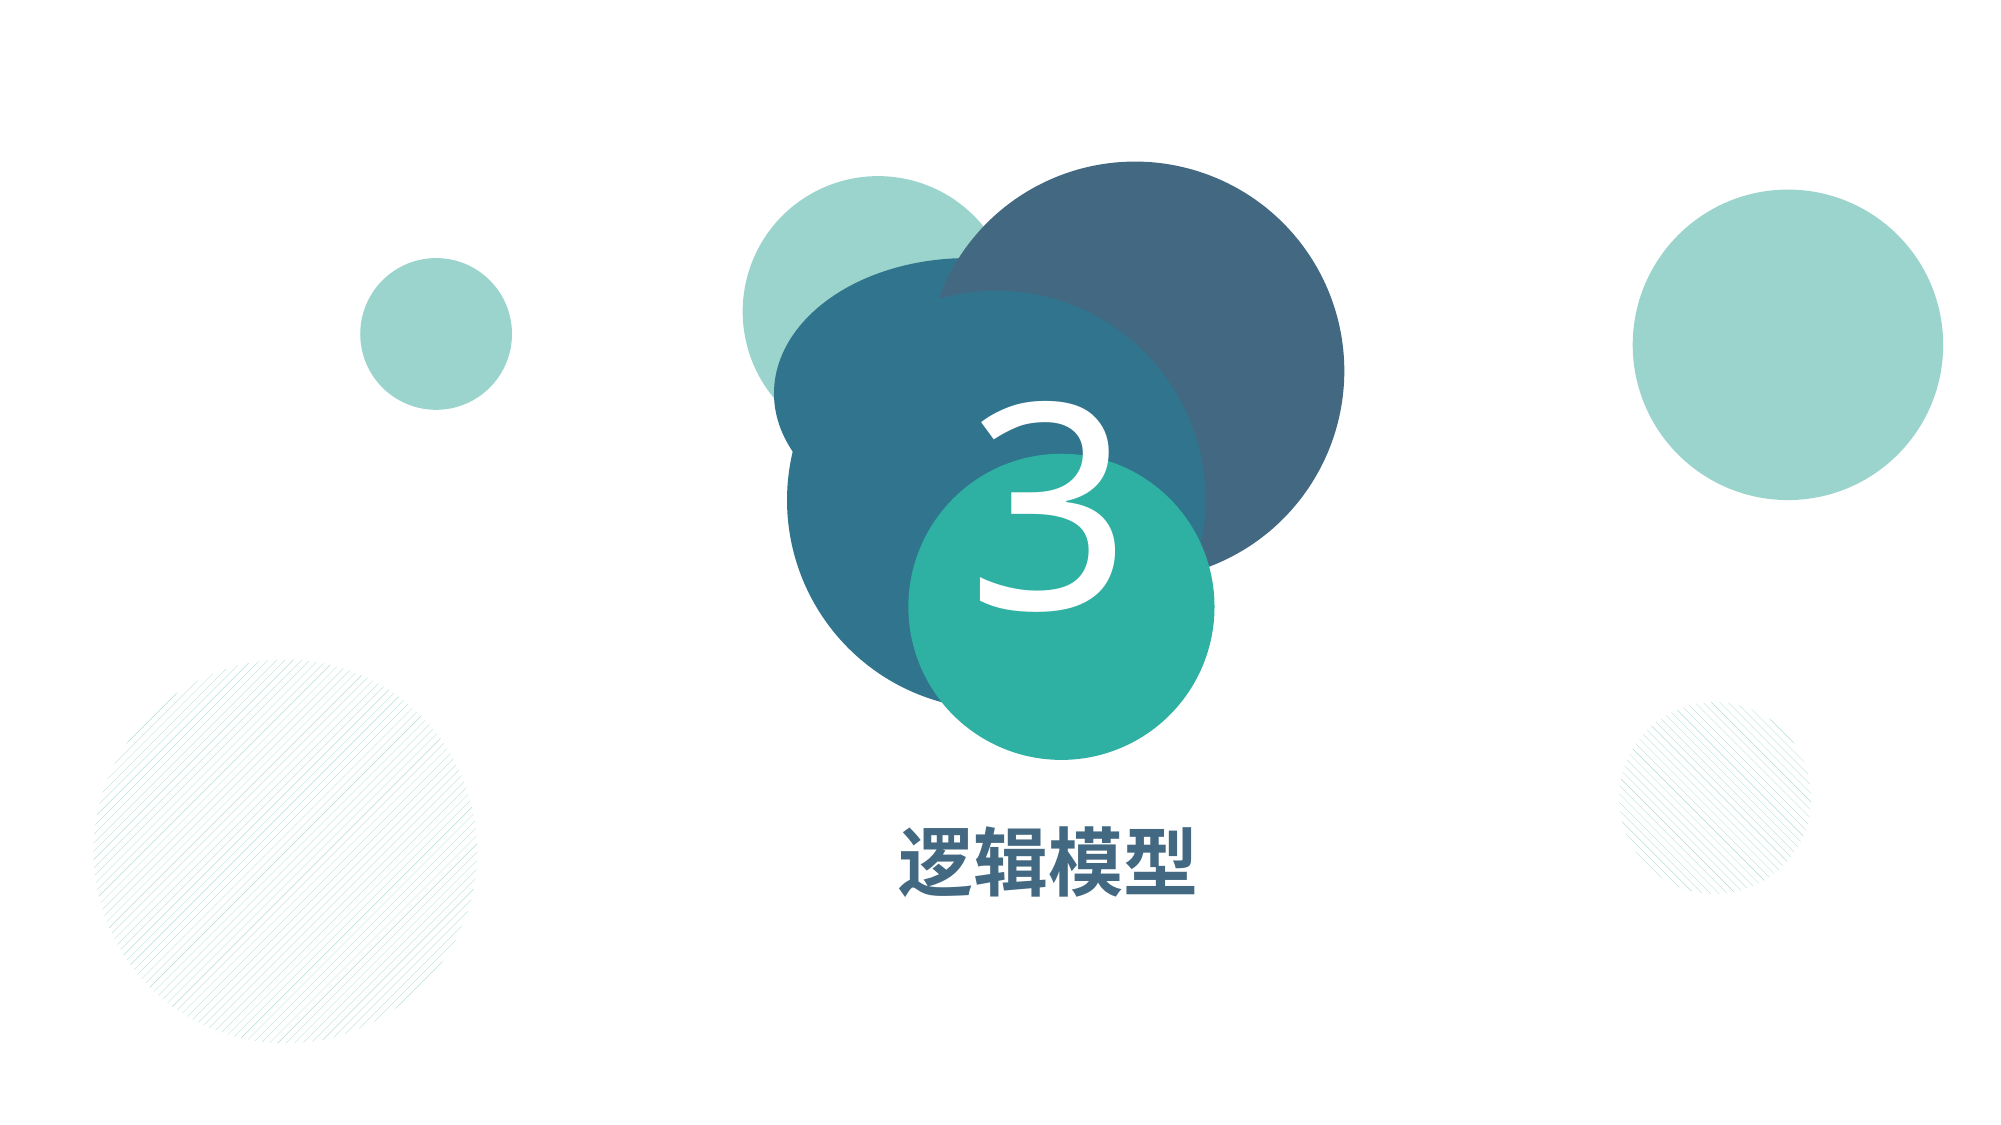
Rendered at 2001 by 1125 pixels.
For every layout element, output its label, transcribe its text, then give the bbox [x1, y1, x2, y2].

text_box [742, 161, 1345, 760]
text_box [359, 257, 514, 411]
text_box 逻辑模型 [886, 809, 1210, 911]
text_box [1631, 188, 1945, 502]
text_box [1618, 701, 1813, 896]
text_box [92, 658, 479, 1045]
